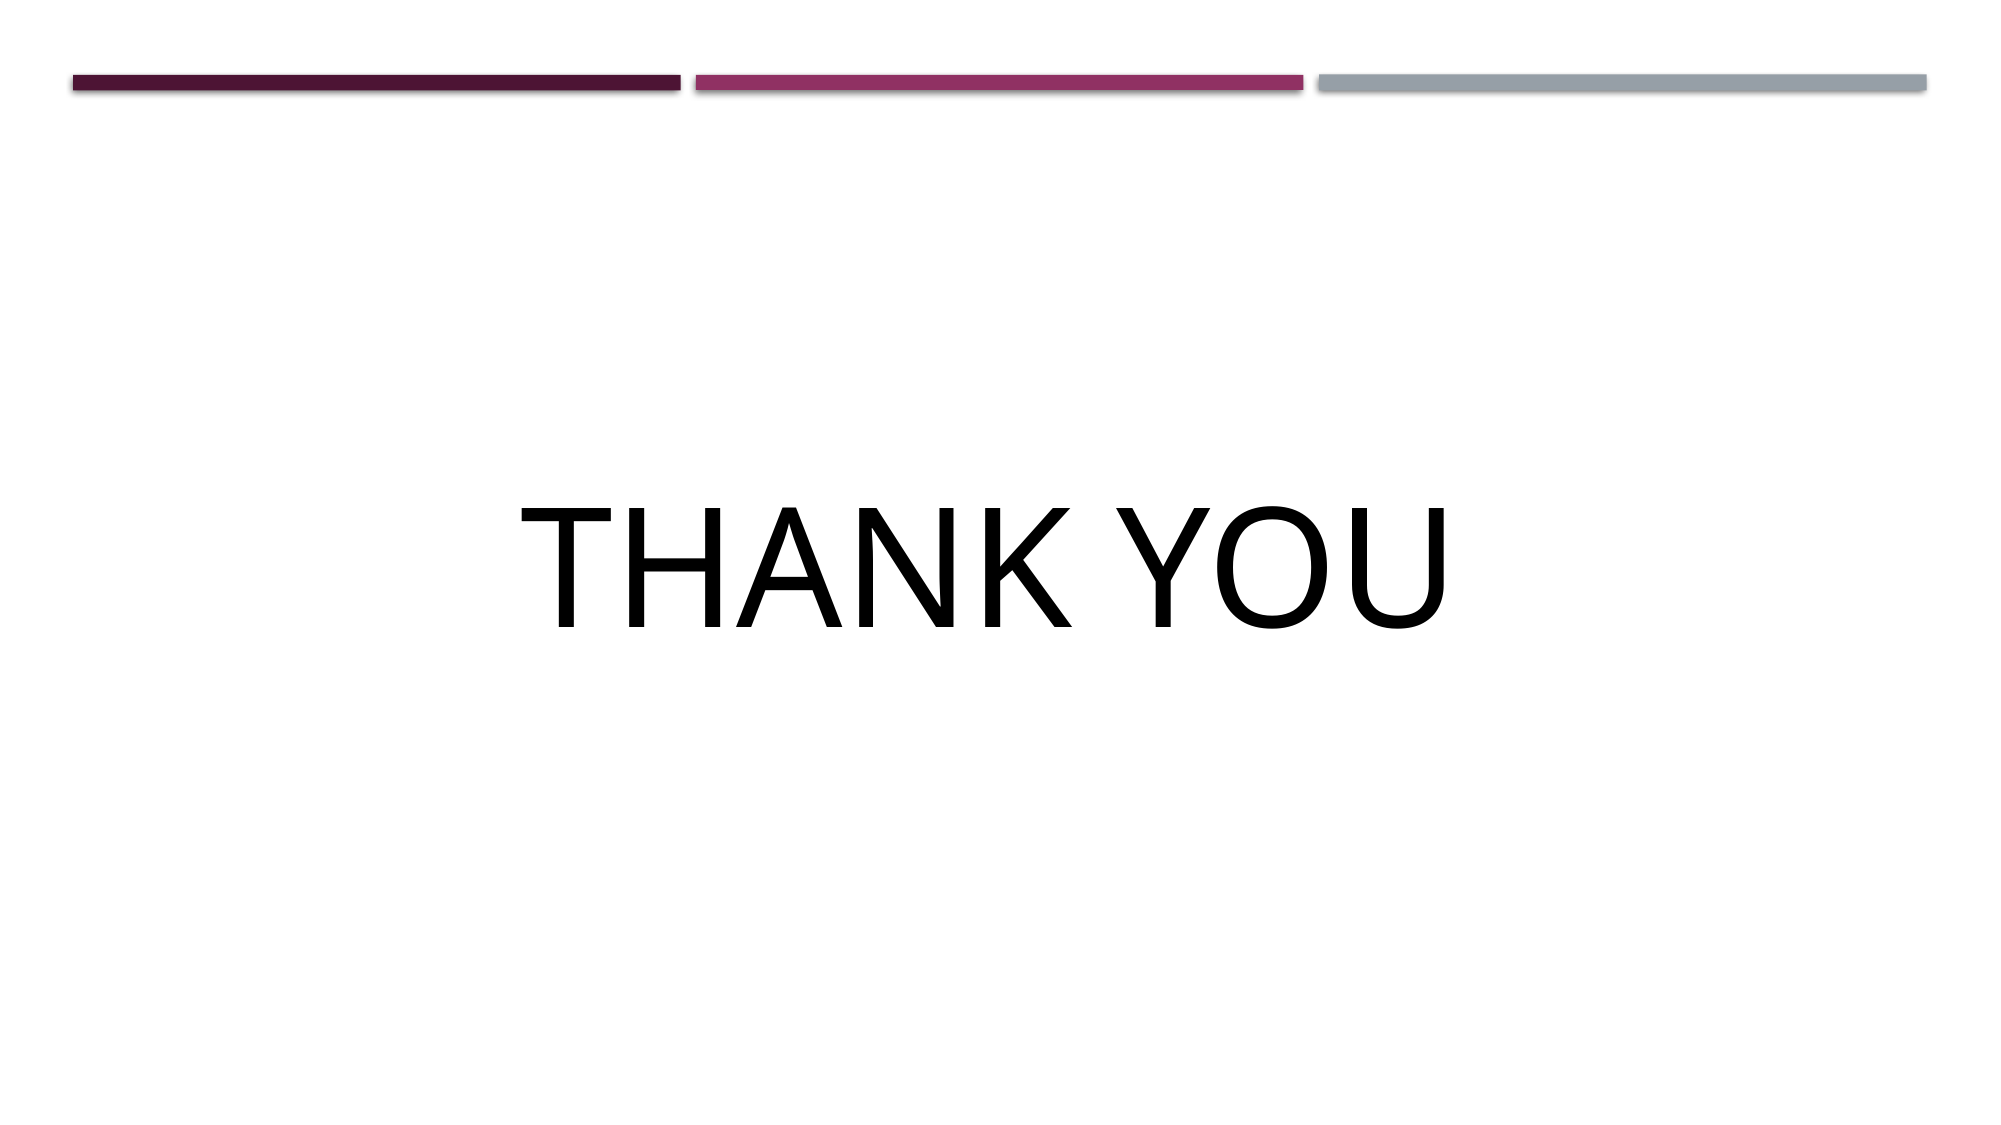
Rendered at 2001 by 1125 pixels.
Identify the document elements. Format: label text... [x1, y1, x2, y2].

text_box THANK YOU [505, 453, 1495, 669]
